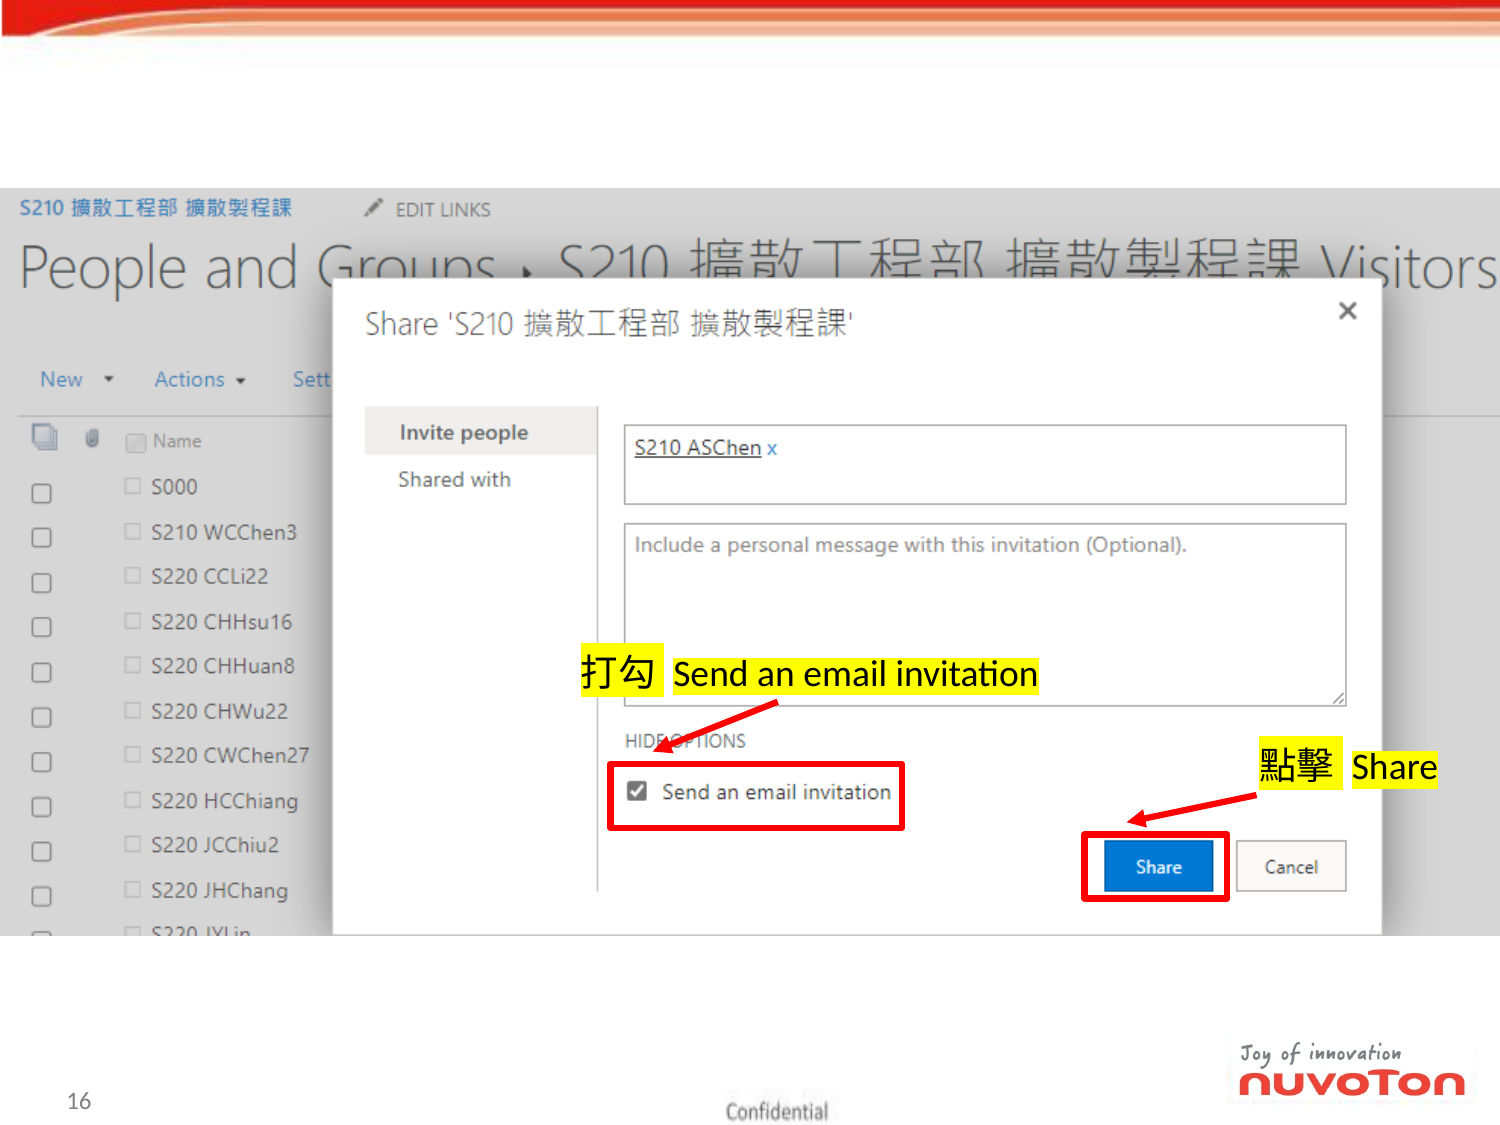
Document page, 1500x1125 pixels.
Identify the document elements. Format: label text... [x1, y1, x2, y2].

picture [0, 0, 1500, 1125]
slide_number 15 [0, 1069, 160, 1125]
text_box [1126, 794, 1257, 823]
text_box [652, 701, 778, 752]
